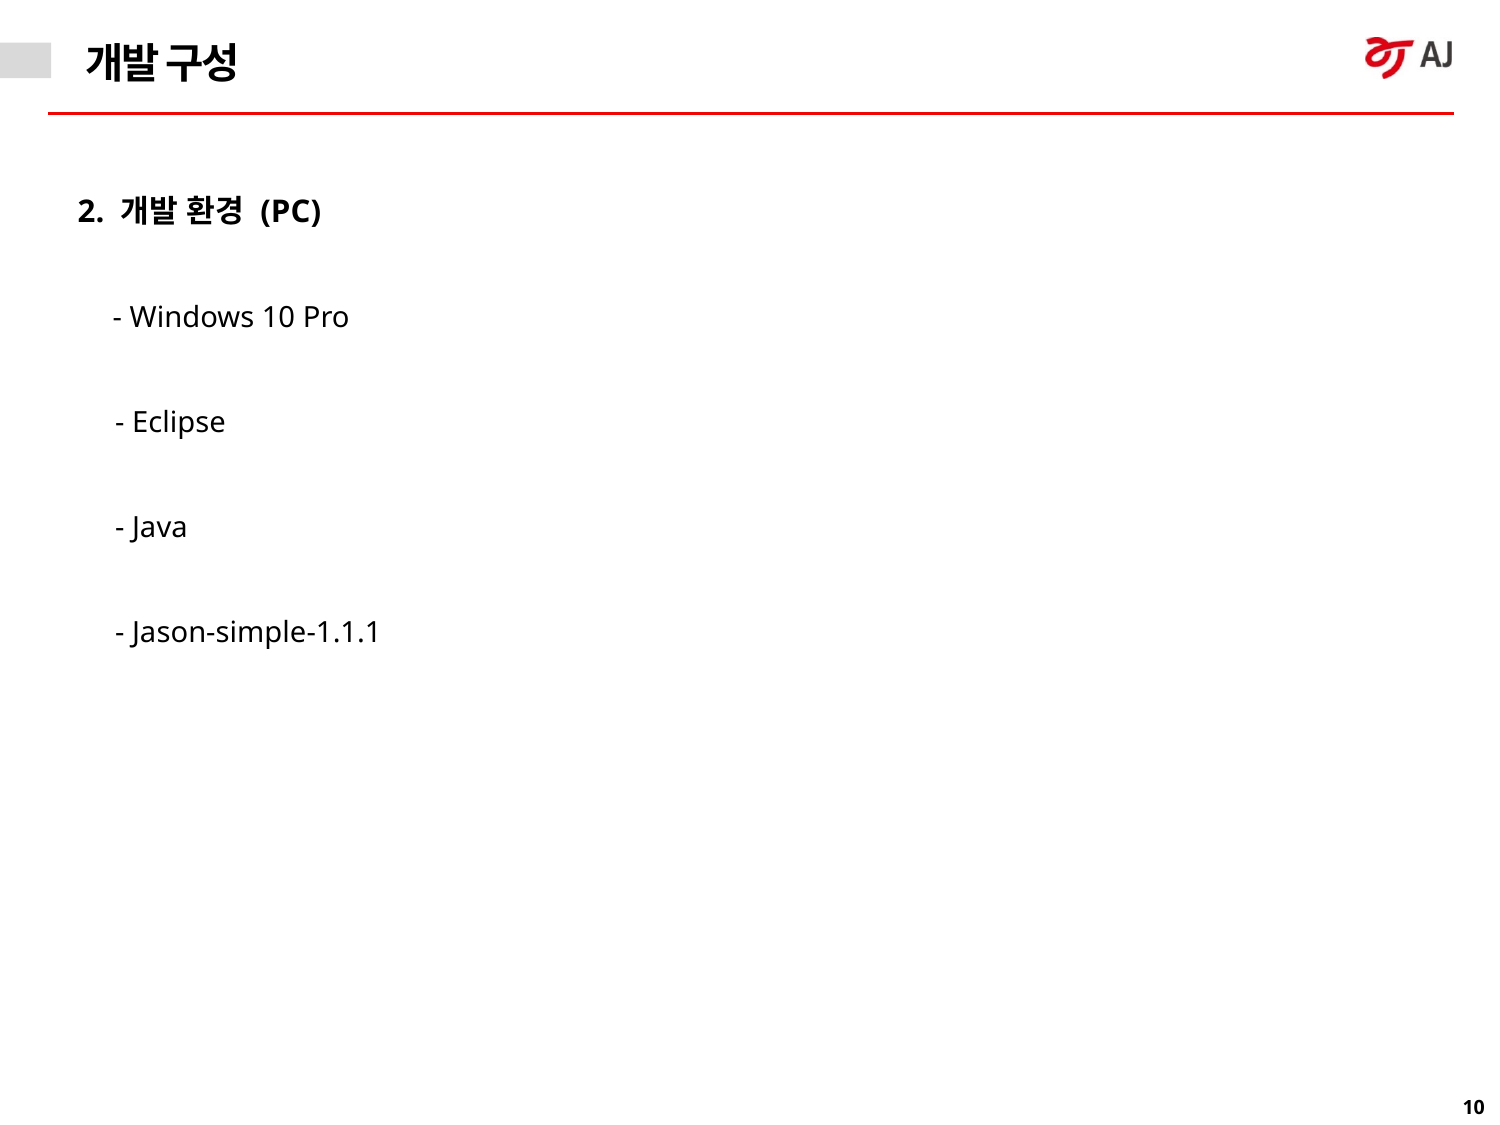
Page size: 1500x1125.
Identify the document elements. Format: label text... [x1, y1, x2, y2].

text_box 개발 구성 [51, 30, 845, 93]
text_box 2. 개발 환경 (PC) - Windows 10 Pro - Eclipse - Java - Jason-simple-1.1.1 [64, 166, 1156, 655]
picture [1365, 37, 1452, 79]
slide_number 9 [1426, 1094, 1500, 1122]
